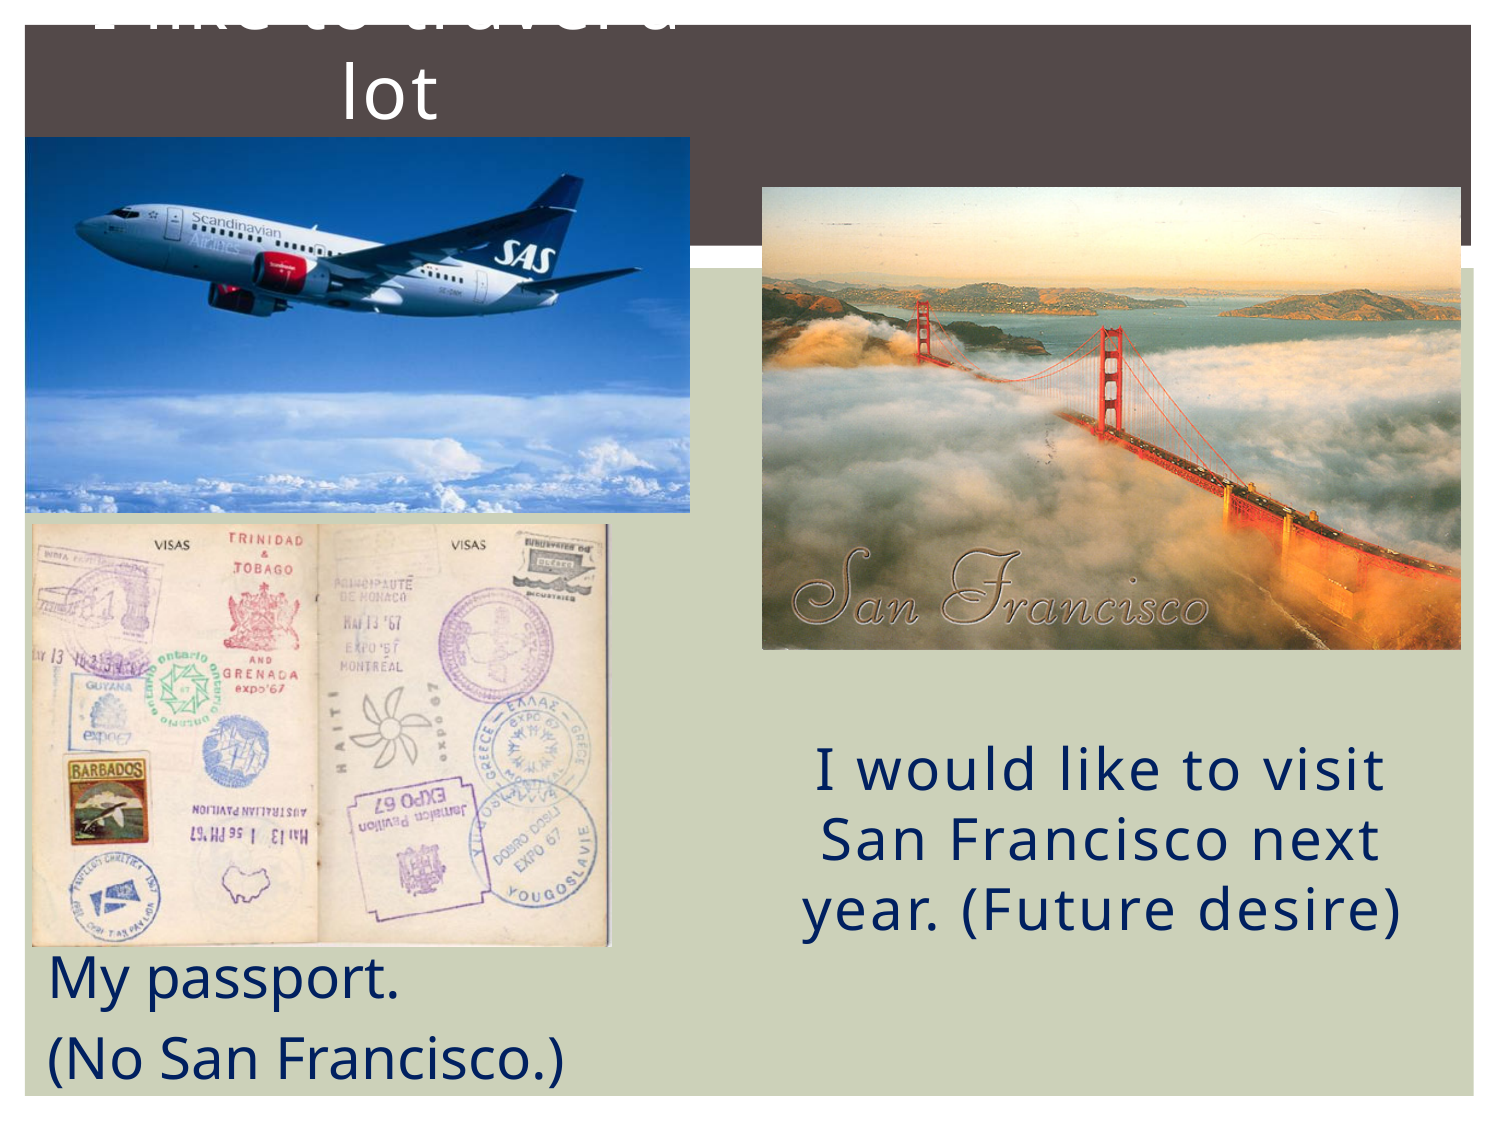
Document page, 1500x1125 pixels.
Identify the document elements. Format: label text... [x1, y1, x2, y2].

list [762, 187, 1461, 651]
picture [32, 524, 612, 948]
text_box My passport. (No San Francisco.) [32, 946, 737, 1085]
list I like to travel a lot [37, 37, 742, 143]
list I would like to visit San Francisco next year. (Future desire) [750, 699, 1455, 950]
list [24, 137, 691, 513]
